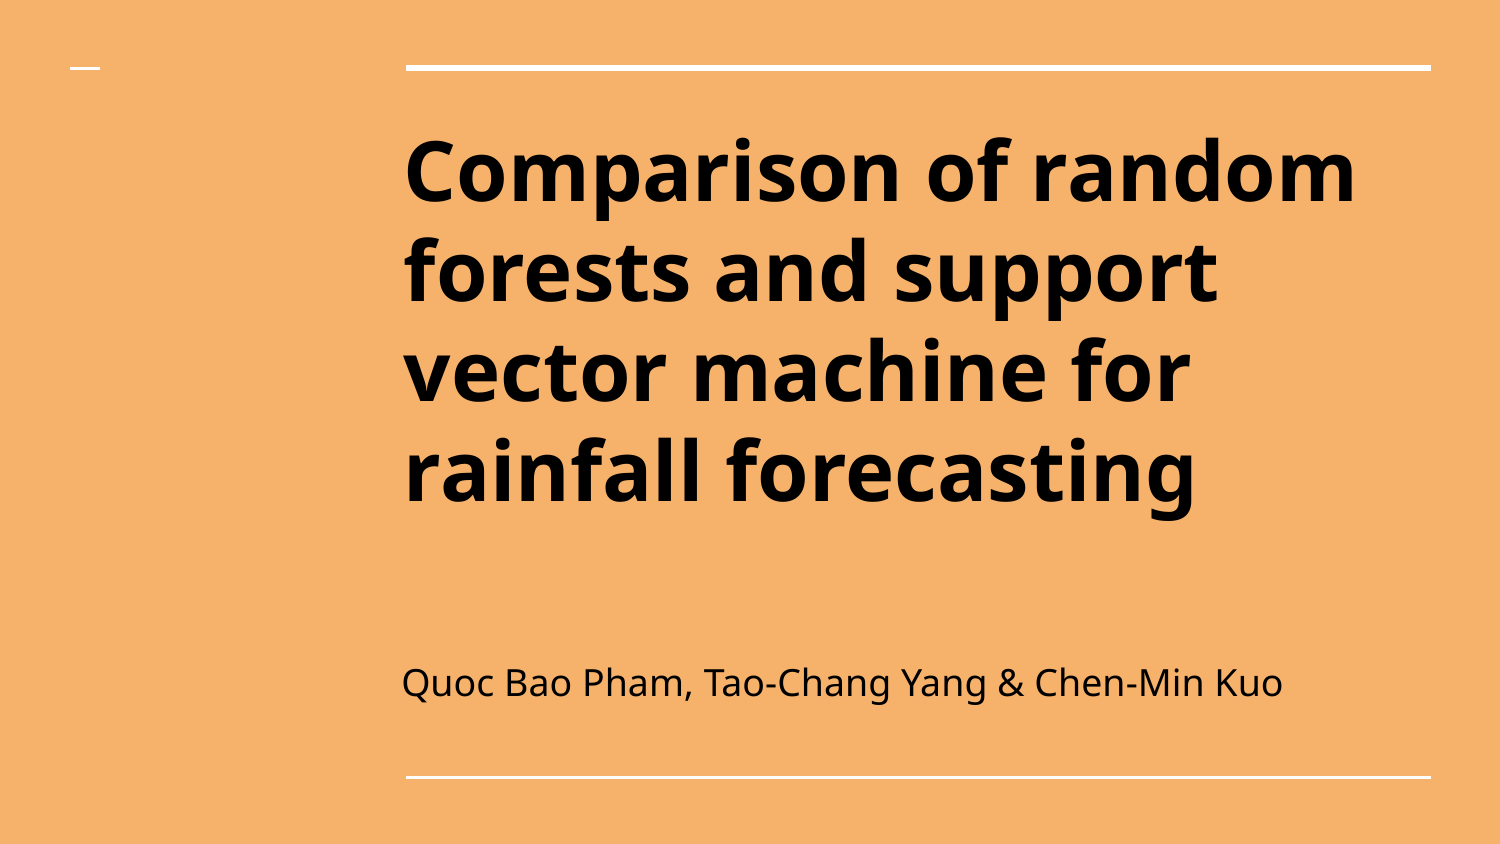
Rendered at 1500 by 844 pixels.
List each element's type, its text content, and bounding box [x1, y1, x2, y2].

text_box Quoc Bao Pham, Tao-Chang Yang & Chen-Min Kuo [386, 644, 1442, 768]
text_box [405, 768, 1428, 780]
title Comparison of random forests and support vector machine for rainfall forecasting [389, 103, 1428, 544]
